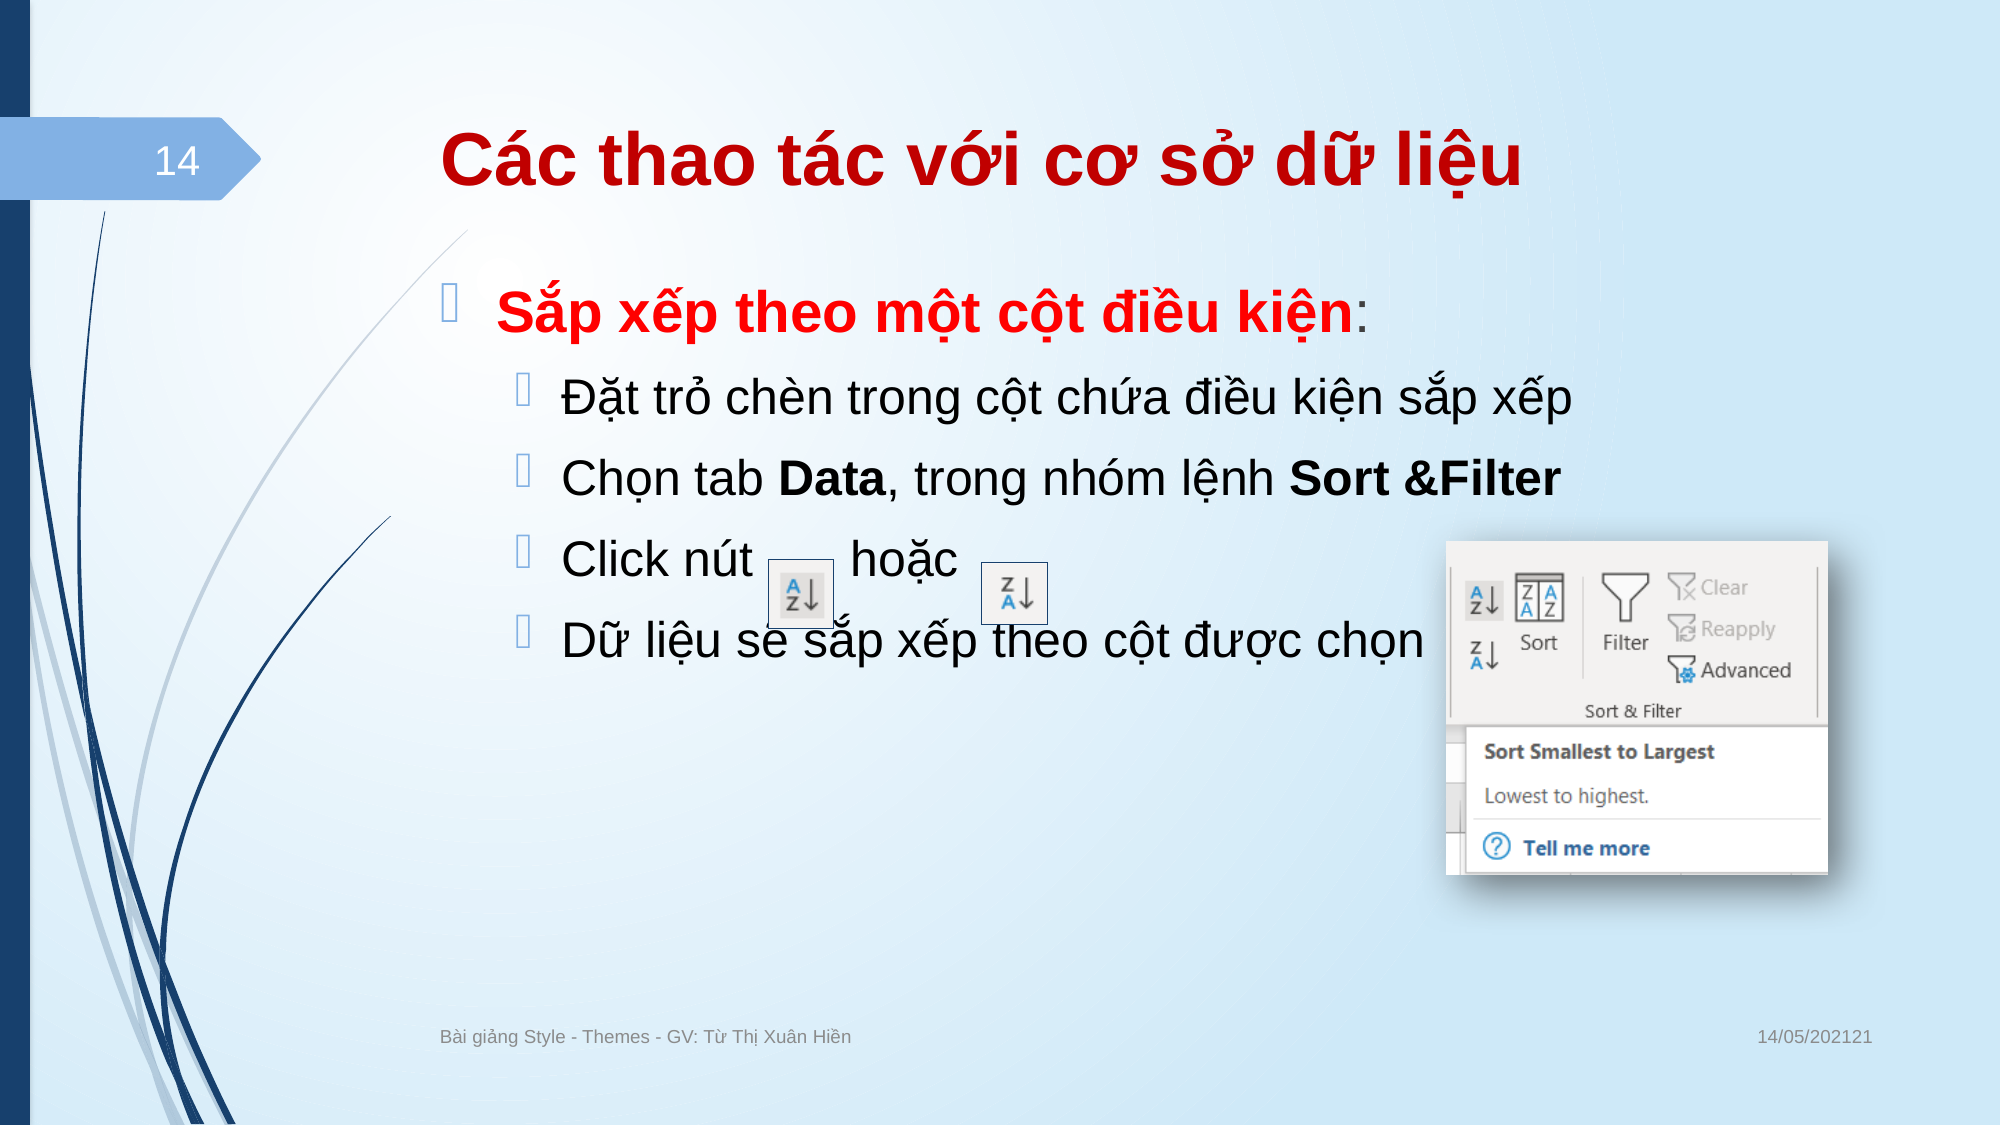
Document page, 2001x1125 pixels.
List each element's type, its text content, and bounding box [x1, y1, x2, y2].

picture [767, 559, 835, 629]
footer Bài giảng Style - Themes - GV: Từ Thị Xuân Hiền [424, 1006, 1675, 1067]
title Các thao tác với cơ sở dữ liệu [425, 102, 1888, 245]
list Sắp xếp theo một cột điều kiện: Đặt trỏ chèn trong cột chứa điều kiện sắp xếp Chọn tab Data, trong nhóm lệnh Sort &Filter Click nút hoặc Dữ liệu sẽ sắp xếp theo cột được chọn [424, 266, 1888, 970]
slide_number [1699, 1005, 1888, 1067]
picture [1446, 541, 1828, 876]
slide_number 14 [87, 129, 216, 190]
picture [981, 562, 1048, 626]
